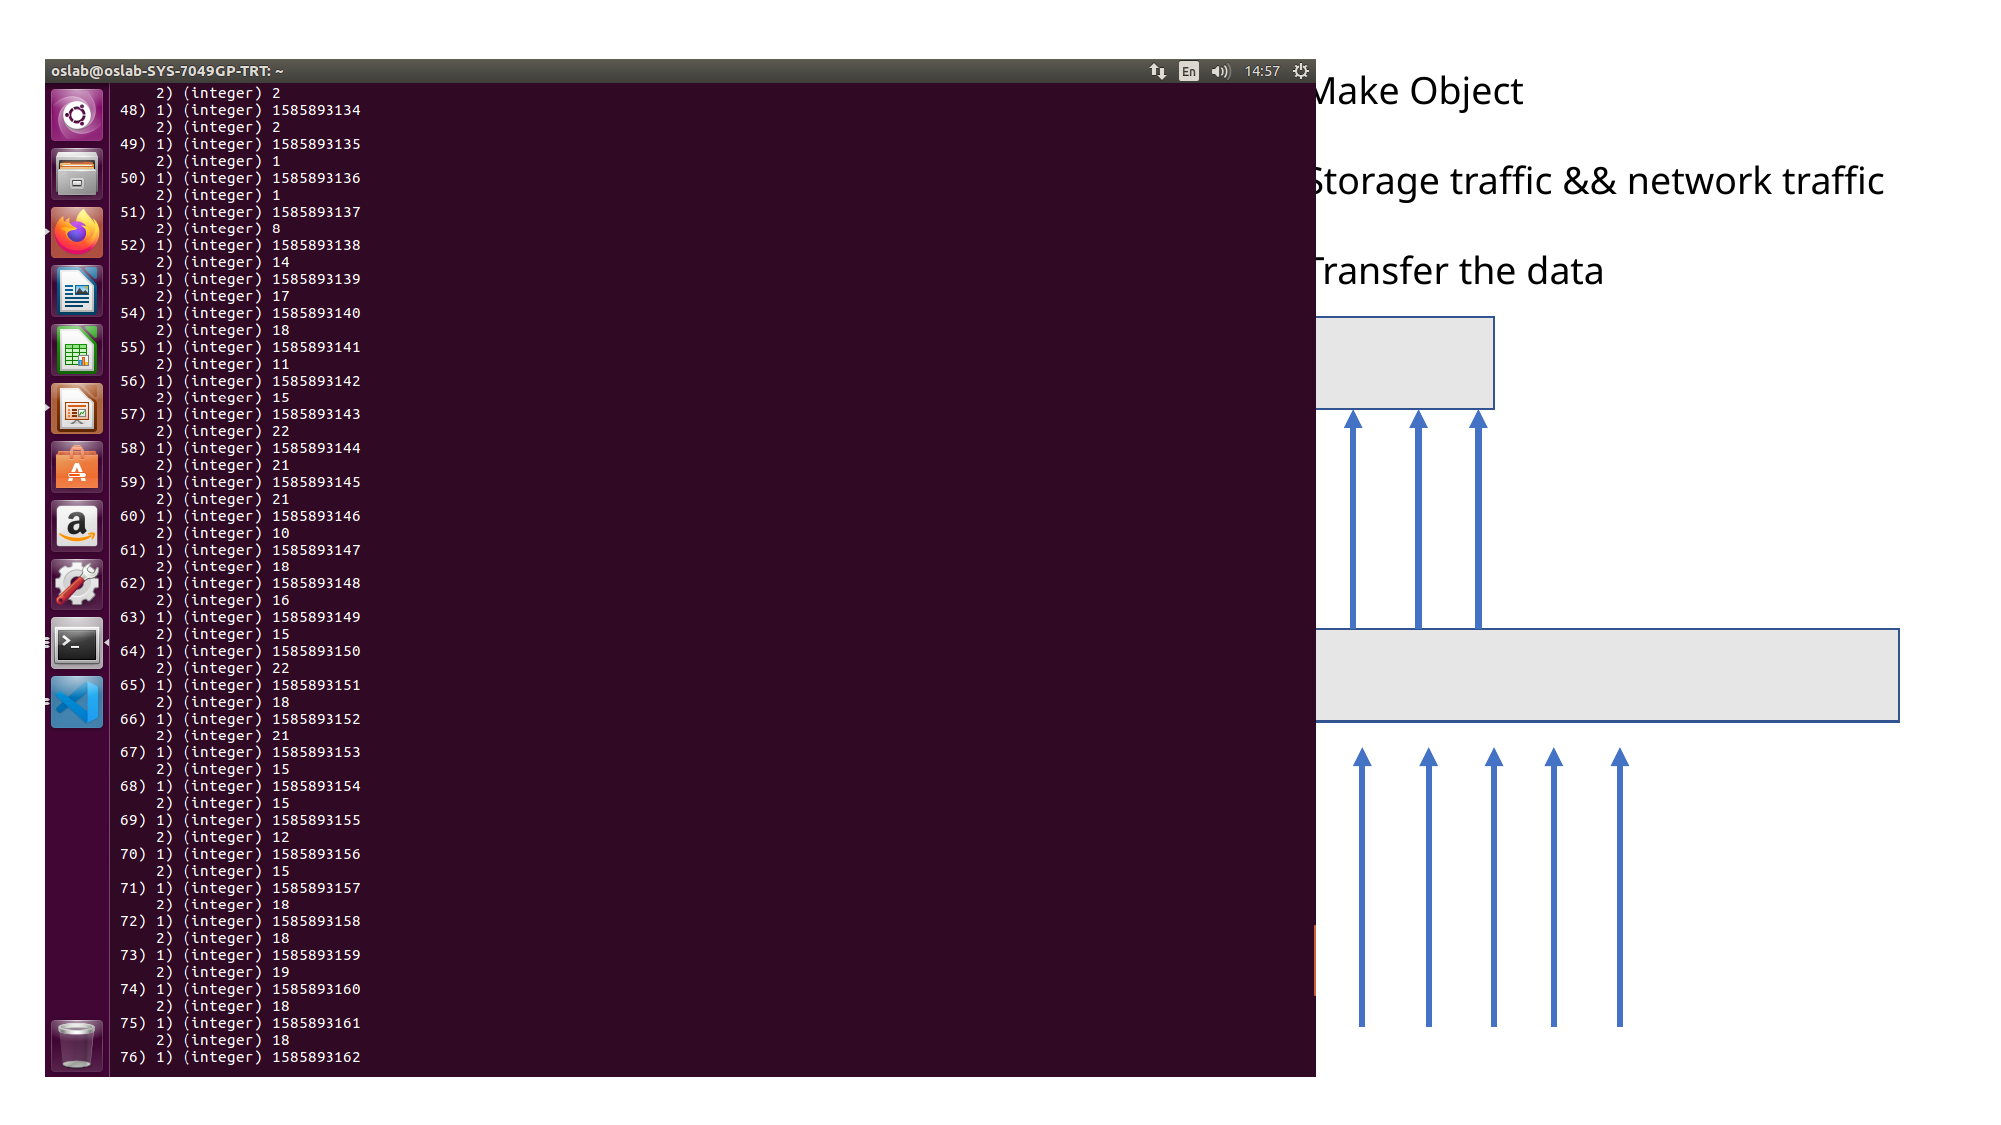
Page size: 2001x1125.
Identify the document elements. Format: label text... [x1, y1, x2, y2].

text_box Kernel [1316, 628, 1900, 723]
text_box Memory [1316, 316, 1495, 410]
text_box Make Object Storage traffic && network traffic Transfer the data [1316, 59, 1951, 300]
picture [44, 59, 1316, 1077]
